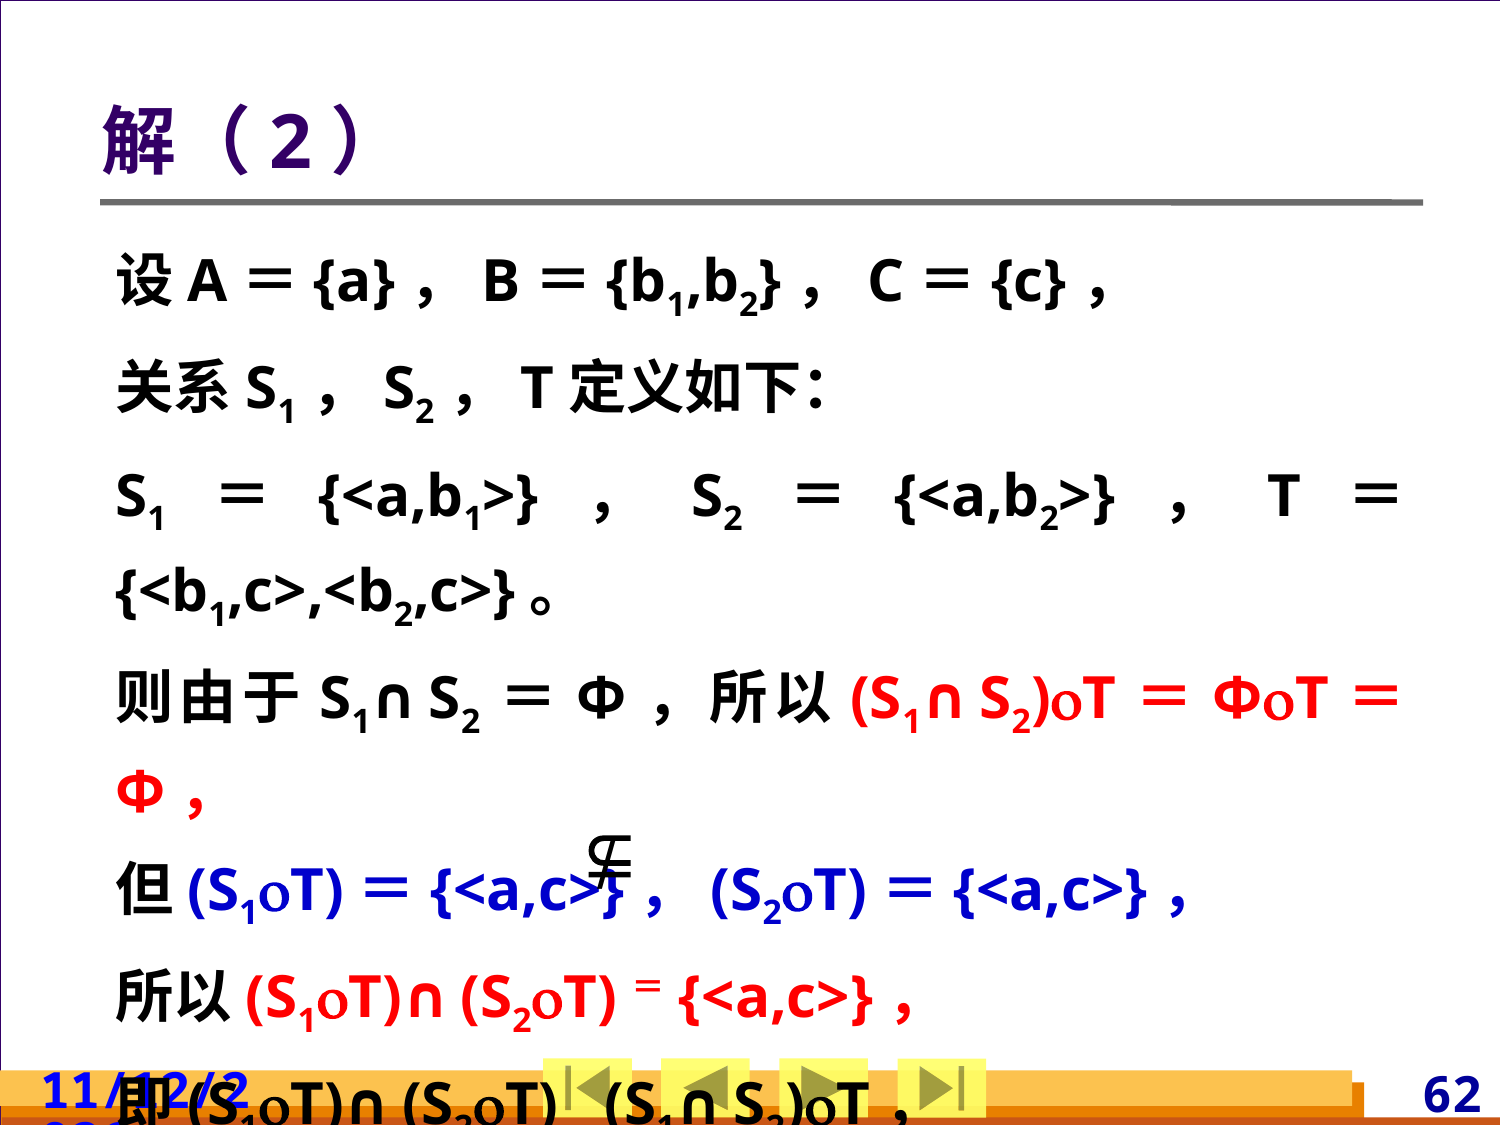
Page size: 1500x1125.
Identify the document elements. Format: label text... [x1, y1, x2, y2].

title 解（2） [101, 42, 1342, 247]
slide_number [34, 1057, 100, 1125]
list 设A＝{a}，B＝{b1,b2}，C＝{c}， 关系S1，S2，T定义如下： S1＝{<a,b1>}，S2＝{<a,b2>}，T＝{<b1,c>,<b2,c>}。 则由于S1∩S2＝Φ，所以(S1∩S2)T＝ΦT＝Φ， 但(S1T)＝{<a,c>}，(S2T)＝{<a,c>}， 所以(S1T)∩(S2T)＝{<a,c>}， 即(S1T)∩(S2T) (S1∩S2)T， 这说明(S1oT)∩(S2oT)(S1∩S2)oT不一定成立。 [100, 219, 1436, 1125]
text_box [572, 824, 648, 906]
